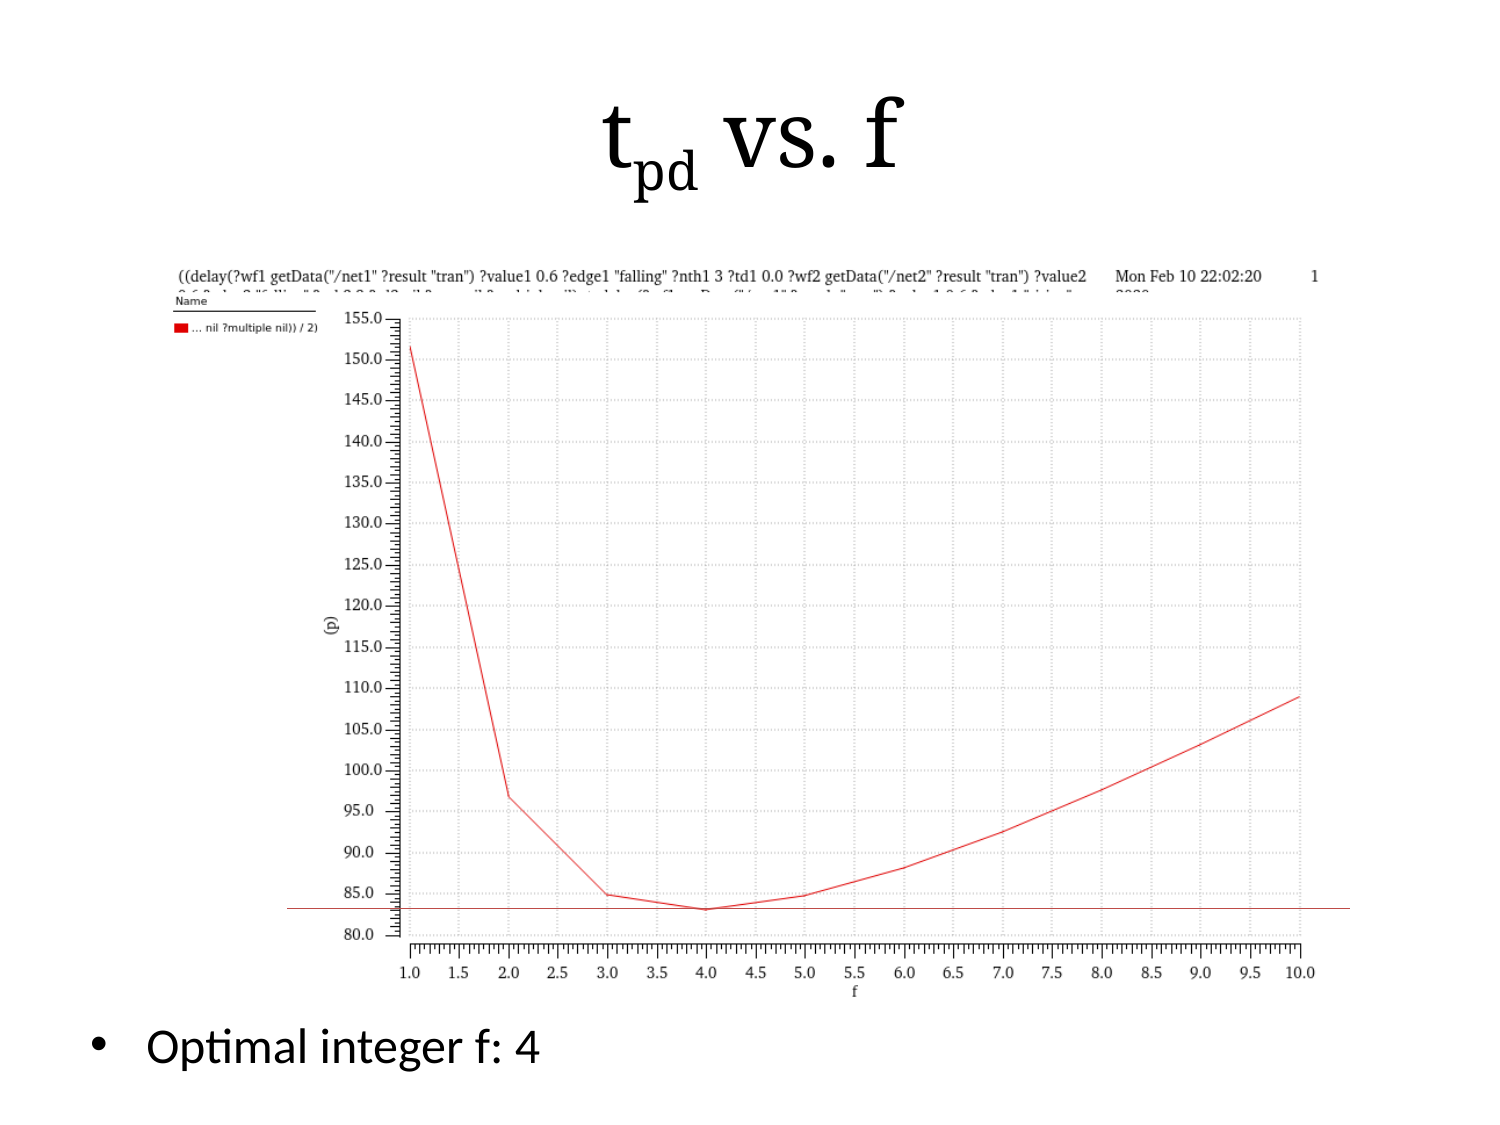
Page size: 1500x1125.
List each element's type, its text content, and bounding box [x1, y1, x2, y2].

text_box Optimal integer f: 4 [74, 1005, 1425, 1100]
title tpd vs. f [75, 45, 1425, 233]
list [171, 262, 1328, 1006]
